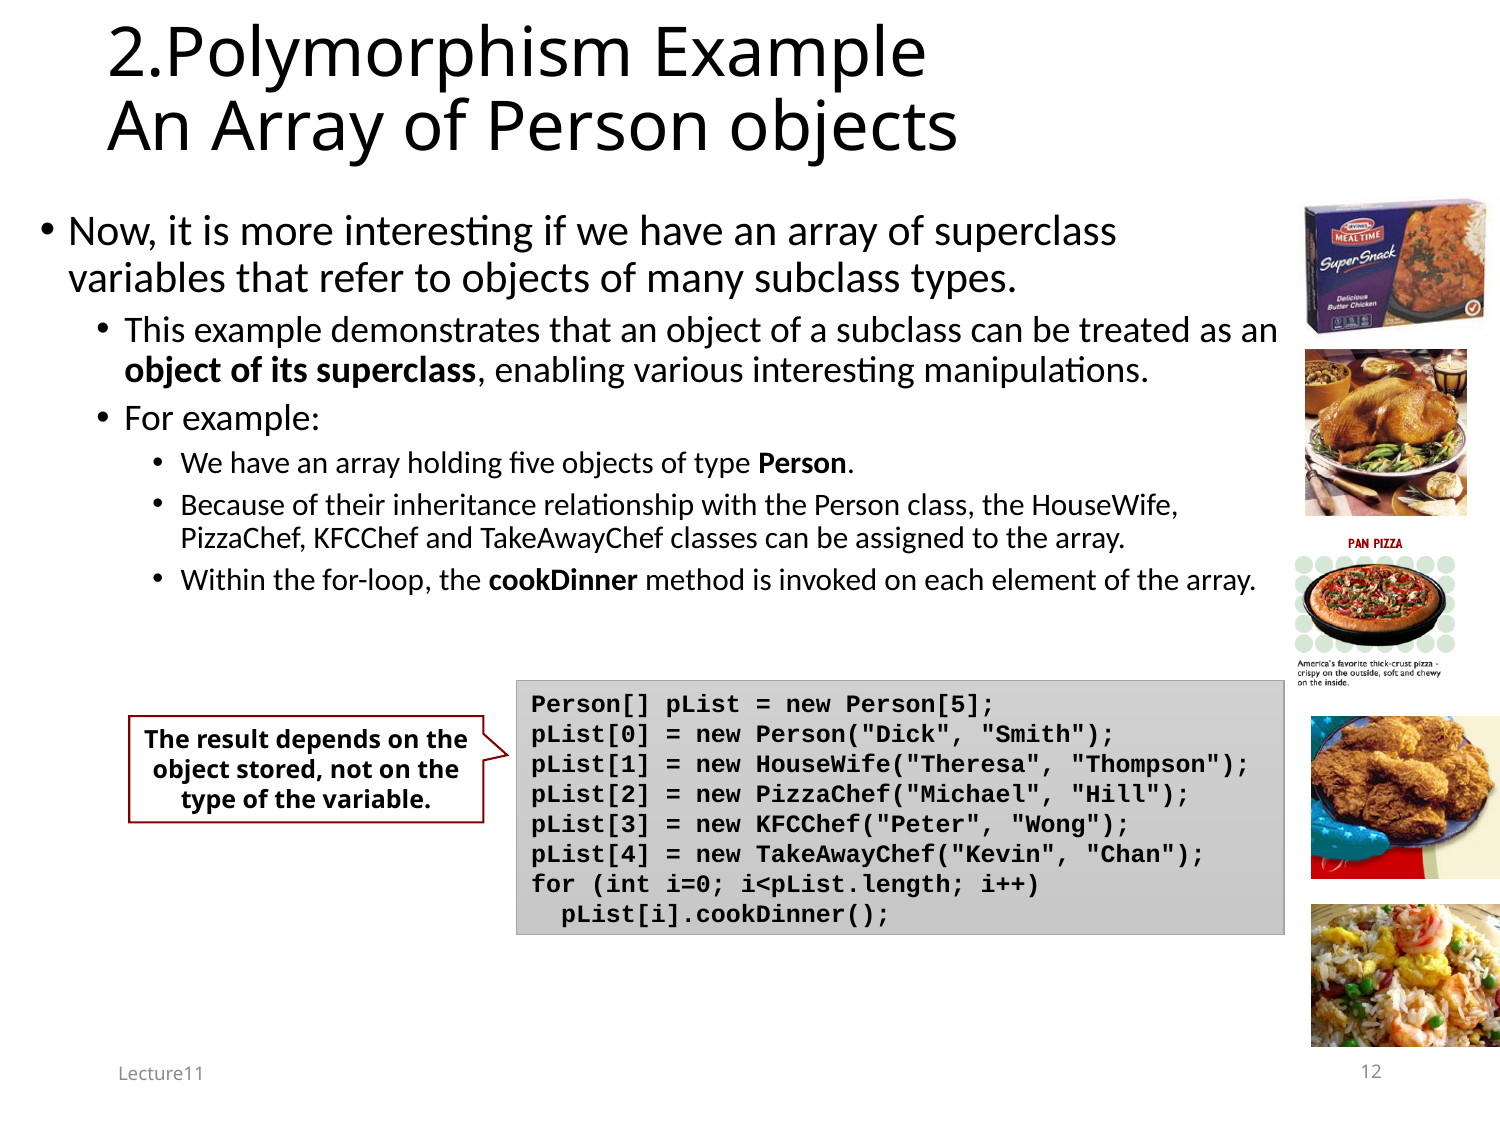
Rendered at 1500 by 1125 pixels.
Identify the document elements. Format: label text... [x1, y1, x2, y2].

list Now, it is more interesting if we have an array of superclass variables that refer to objects of many subclass types. This example demonstrates that an object of a subclass can be treated as an object of its superclass, enabling various interesting manipulations. For example: We have an array holding five objects of type Person. Because of their inheritance relationship with the Person class, the HouseWife, PizzaChef, KFCChef and TakeAwayChef classes can be assigned to the array. Within the for-loop, the cookDinner method is invoked on each element of the array. [24, 200, 1299, 879]
picture [1311, 716, 1500, 879]
picture [1311, 904, 1500, 1047]
text_box The result depends on the object stored, not on the type of the variable. [129, 716, 508, 823]
picture [1305, 349, 1467, 516]
picture [1293, 538, 1456, 696]
slide_number 12 [1059, 1042, 1397, 1103]
text_box Person[] pList = new Person[5]; pList[0] = new Person("Dick", "Smith"); pList[1] = new HouseWife("Theresa", "Thompson"); pList[2] = new PizzaChef("Michael", "Hill"); pList[3] = new KFCChef("Peter", "Wong"); pList[4] = new TakeAwayChef("Kevin", "Chan"); for (int i=0; i<pList.length; i++) pList[i].cookDinner(); [516, 680, 1285, 935]
picture [1298, 196, 1500, 347]
title 2.Polymorphism Example An Array of Person objects [92, 0, 1386, 200]
slide_number Lecture11 [103, 1042, 441, 1103]
